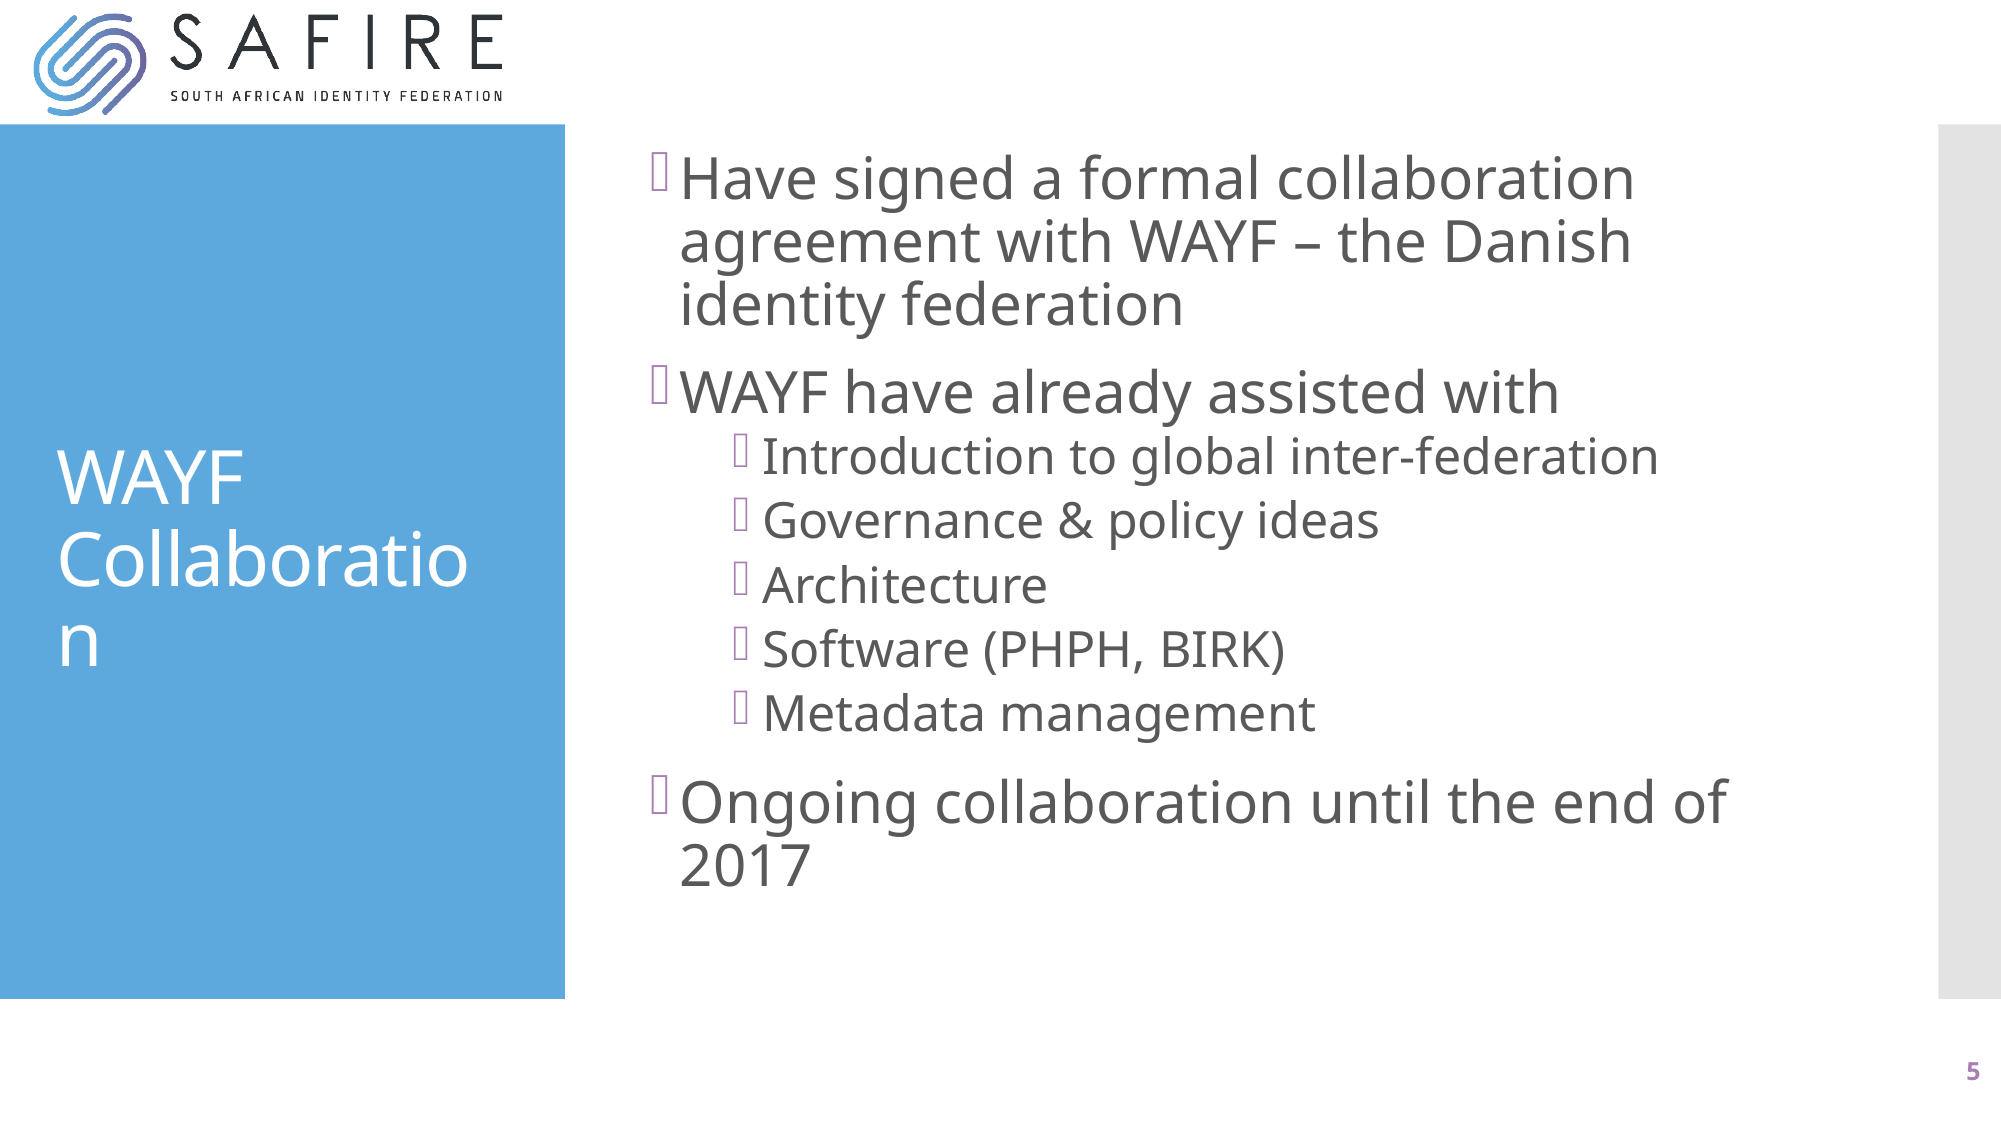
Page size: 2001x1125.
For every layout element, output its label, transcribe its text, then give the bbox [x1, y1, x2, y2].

slide_number 5 [1744, 1042, 1996, 1103]
picture [21, 10, 515, 119]
list Have signed a formal collaboration agreement with WAYF – the Danish identity federation WAYF have already assisted with Introduction to global inter-federation Governance & policy ideas Architecture Software (PHPH, BIRK) Metadata management Ongoing collaboration until the end of 2017 [634, 141, 1835, 982]
title WAYF Collaboration [41, 184, 525, 940]
